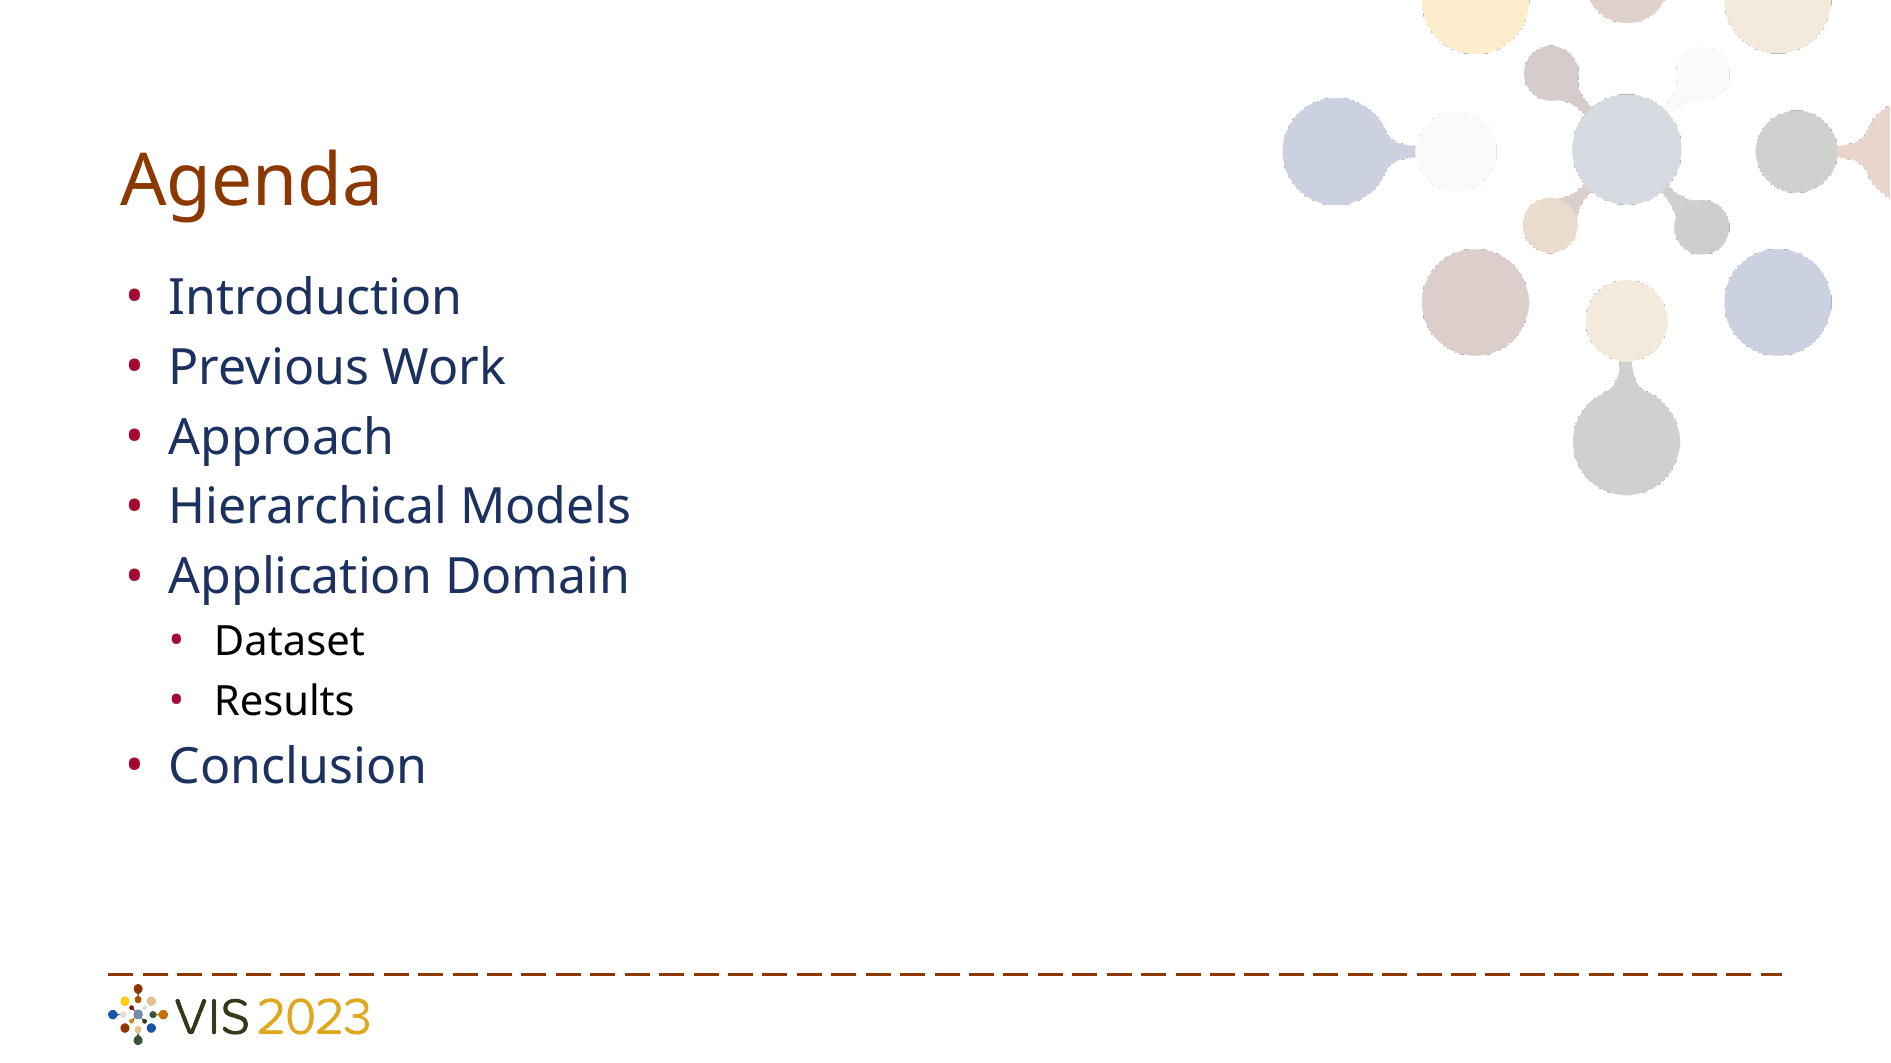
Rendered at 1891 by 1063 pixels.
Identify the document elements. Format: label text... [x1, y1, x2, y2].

picture [1280, 0, 1891, 497]
picture [108, 984, 369, 1045]
title Agenda [108, 42, 1782, 227]
list Introduction Previous Work Approach Hierarchical Models Application Domain Dataset Results Conclusion [108, 256, 1782, 945]
